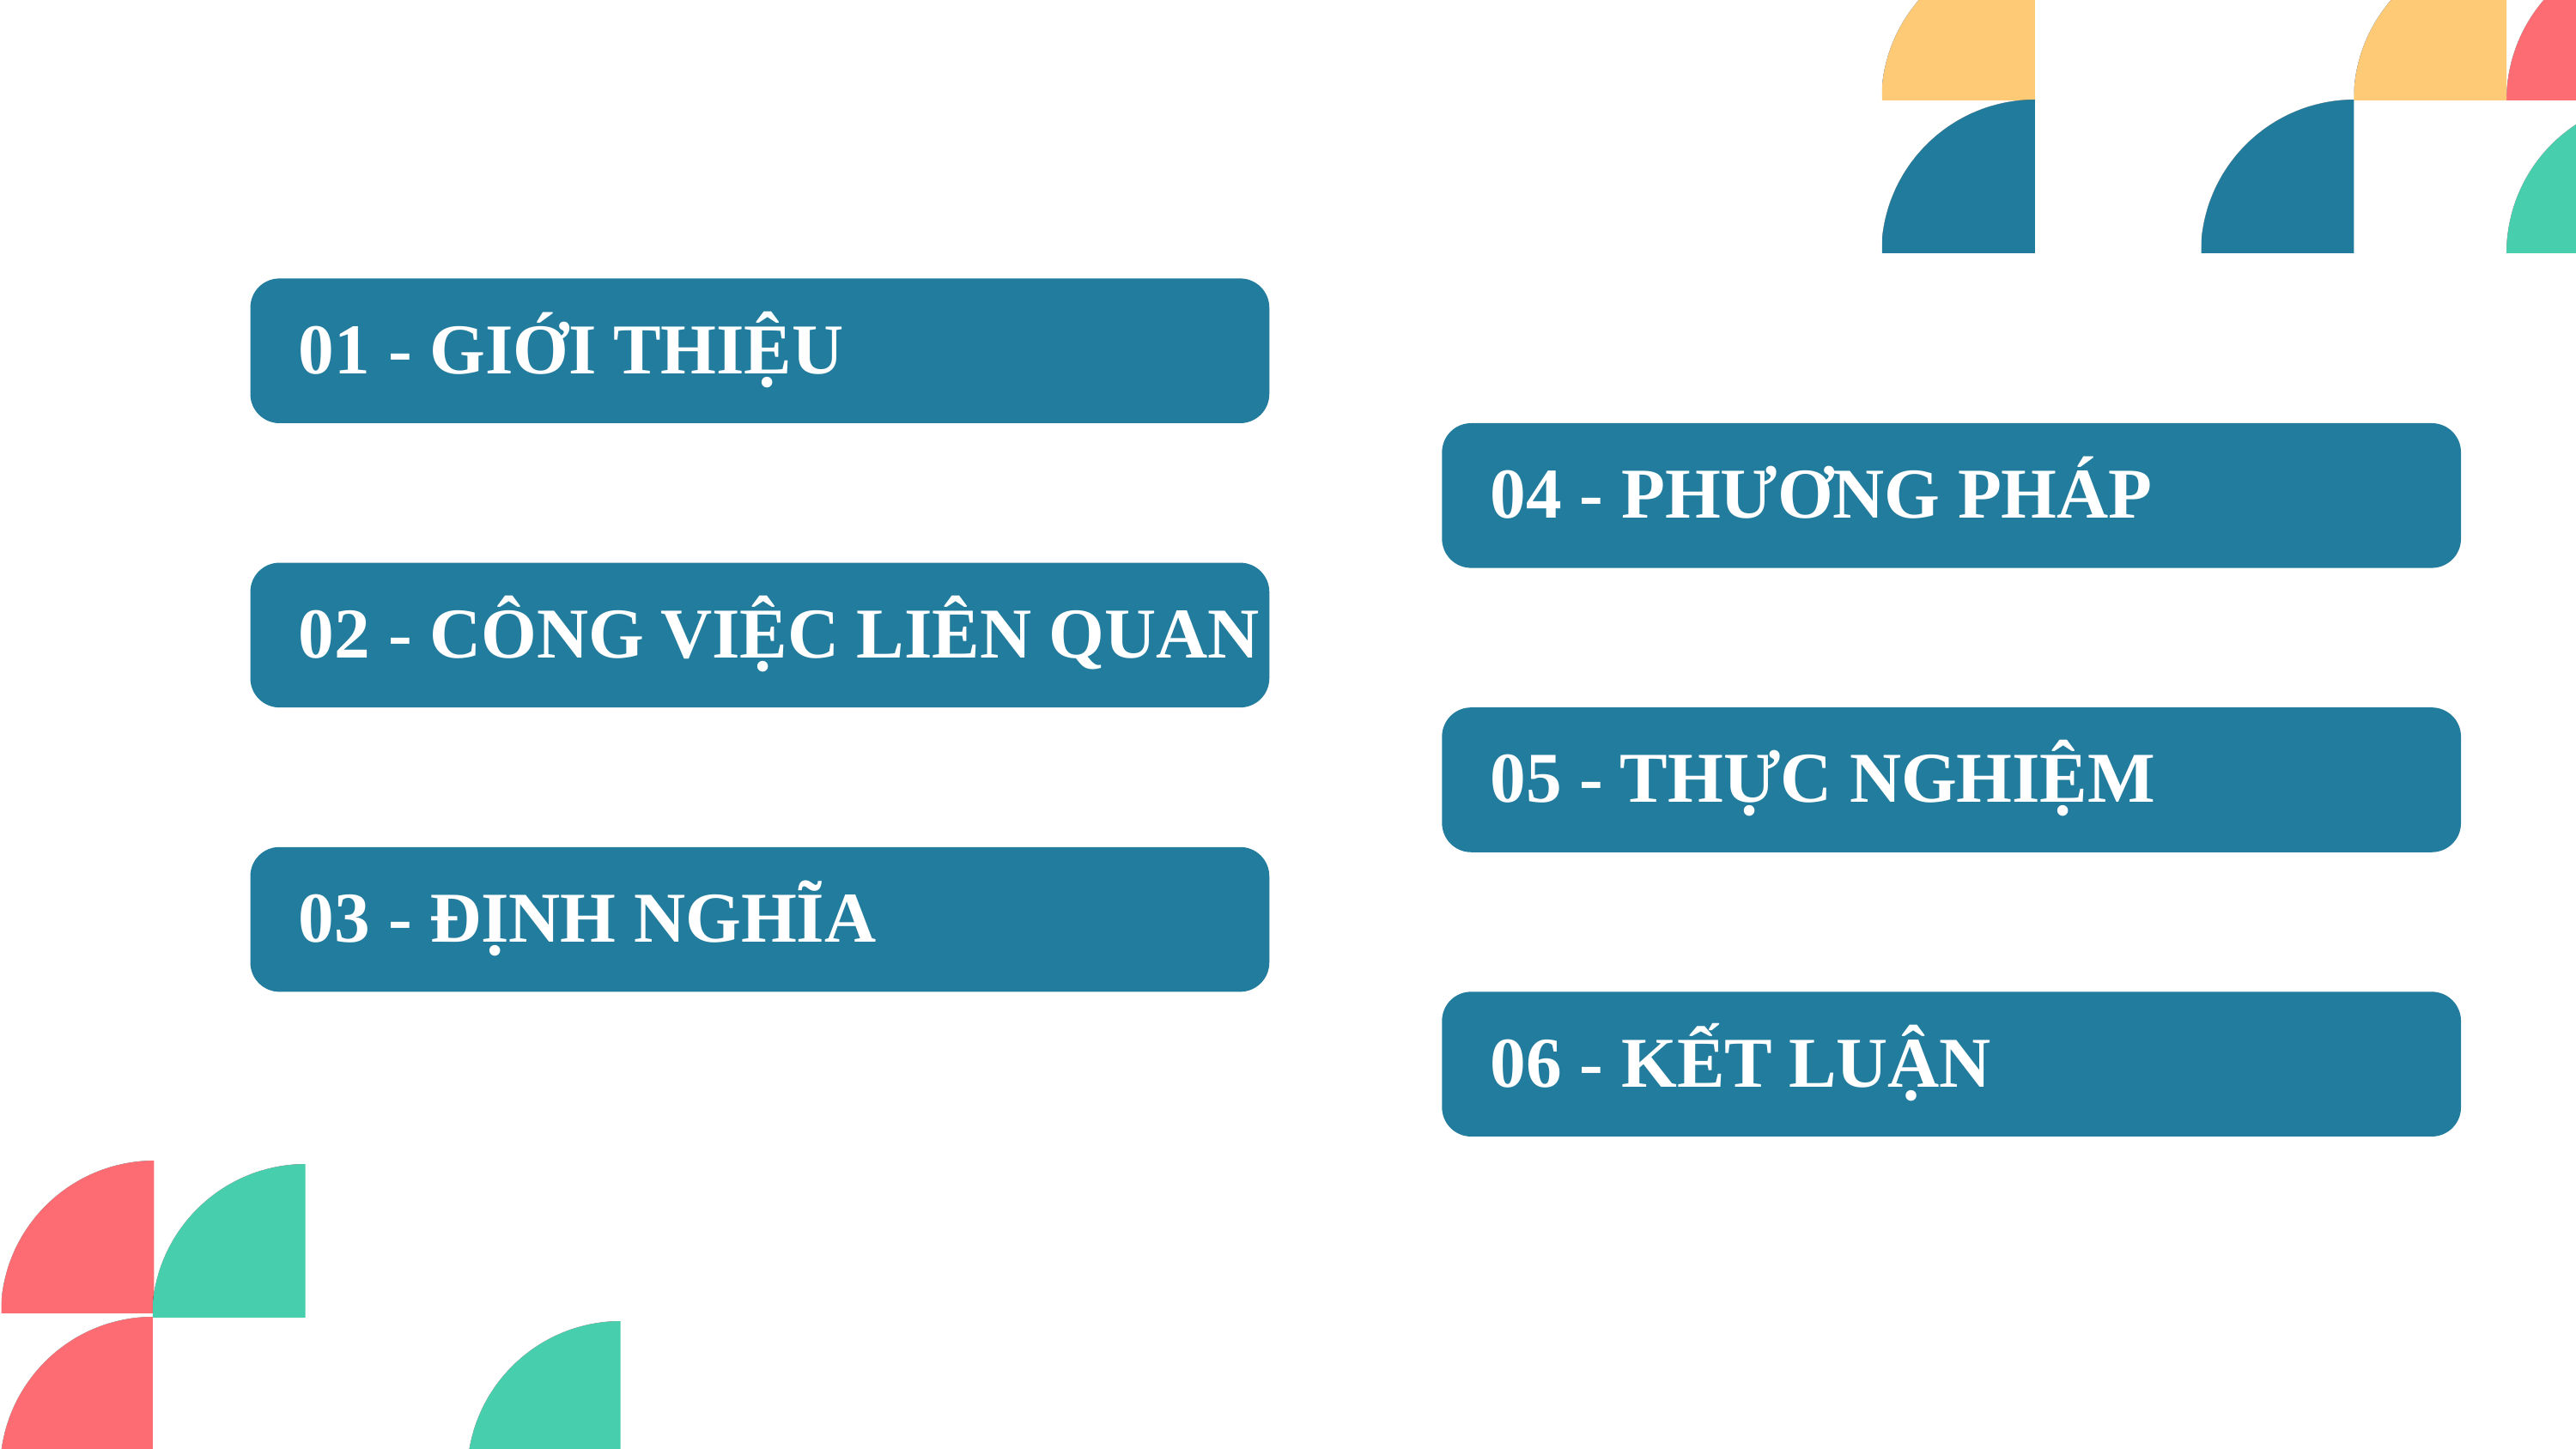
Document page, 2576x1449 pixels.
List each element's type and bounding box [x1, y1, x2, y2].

text_box [1442, 422, 2462, 568]
text_box [2354, 0, 2507, 100]
text_box [1442, 991, 2462, 1137]
text_box [1, 1161, 155, 1314]
text_box [0, 1317, 153, 1449]
text_box [2507, 0, 2576, 100]
text_box [467, 1321, 621, 1449]
text_box [1881, 0, 2035, 100]
text_box [1442, 706, 2462, 852]
text_box [2201, 100, 2354, 253]
text_box [250, 562, 1270, 708]
text_box [2506, 100, 2576, 253]
text_box [1881, 100, 2035, 253]
text_box [152, 1164, 306, 1318]
text_box [250, 846, 1270, 992]
text_box [250, 278, 1270, 424]
